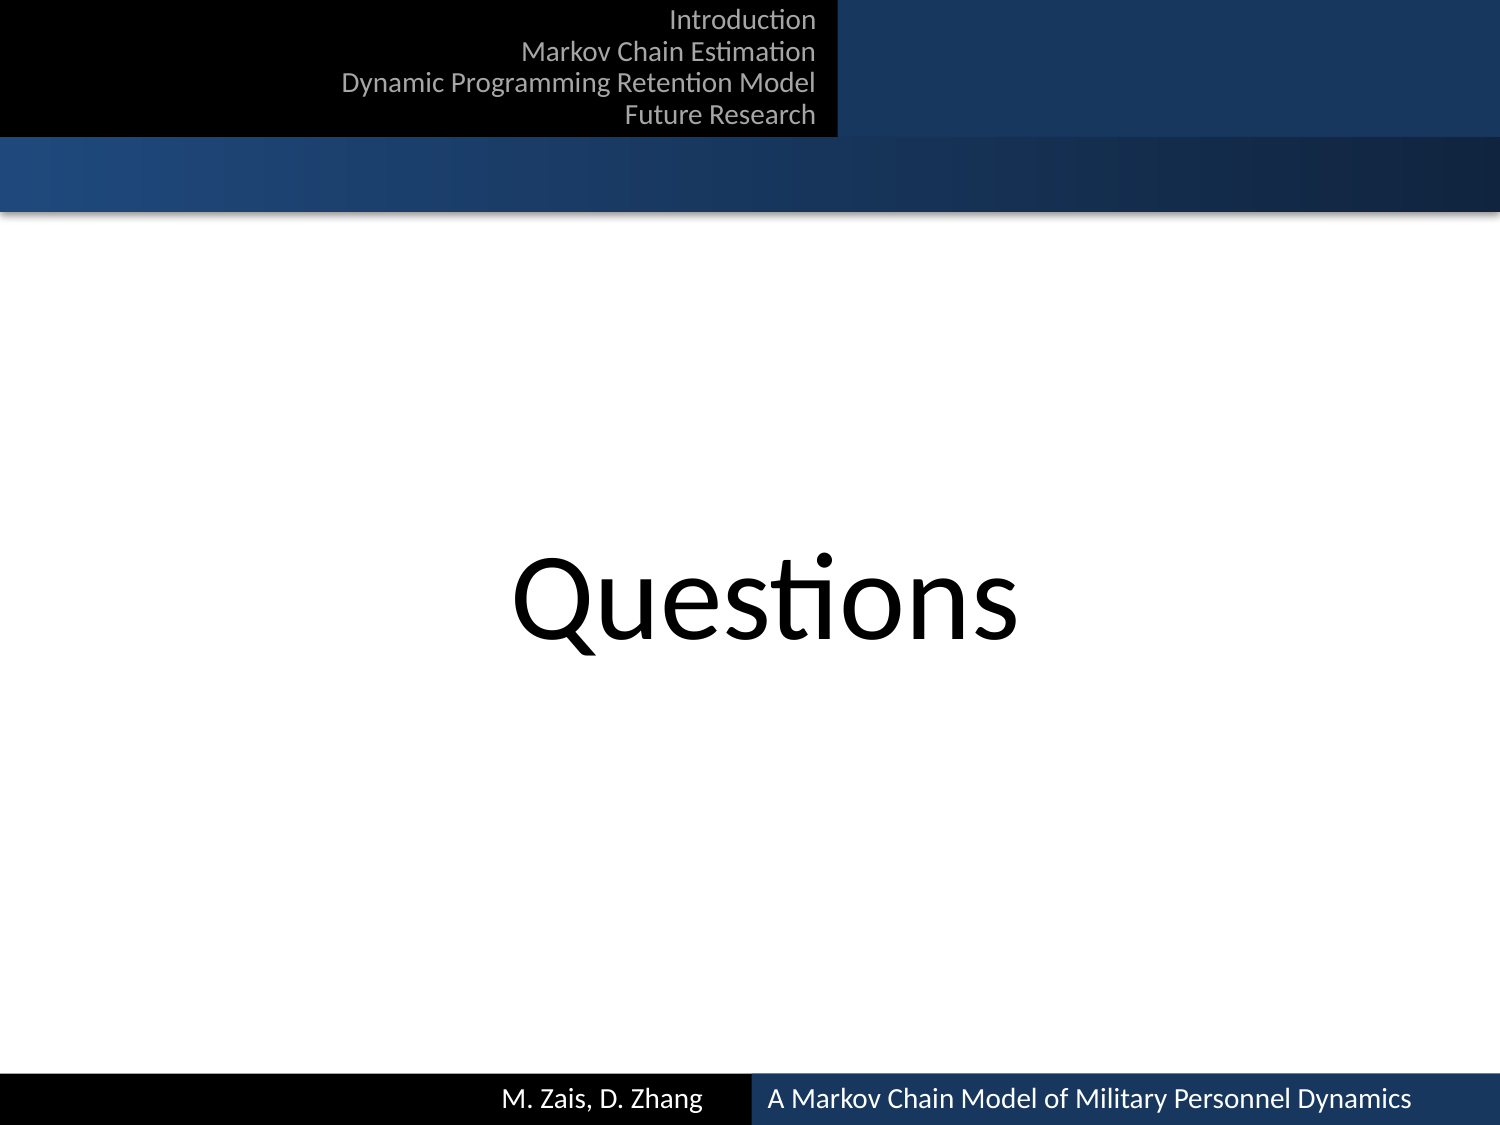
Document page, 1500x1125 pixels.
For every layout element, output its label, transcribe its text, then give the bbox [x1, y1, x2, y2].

text_box Introduction Markov Chain Estimation Dynamic Programming Retention Model Future Research [6, 0, 832, 148]
text_box Questions [495, 507, 1036, 673]
